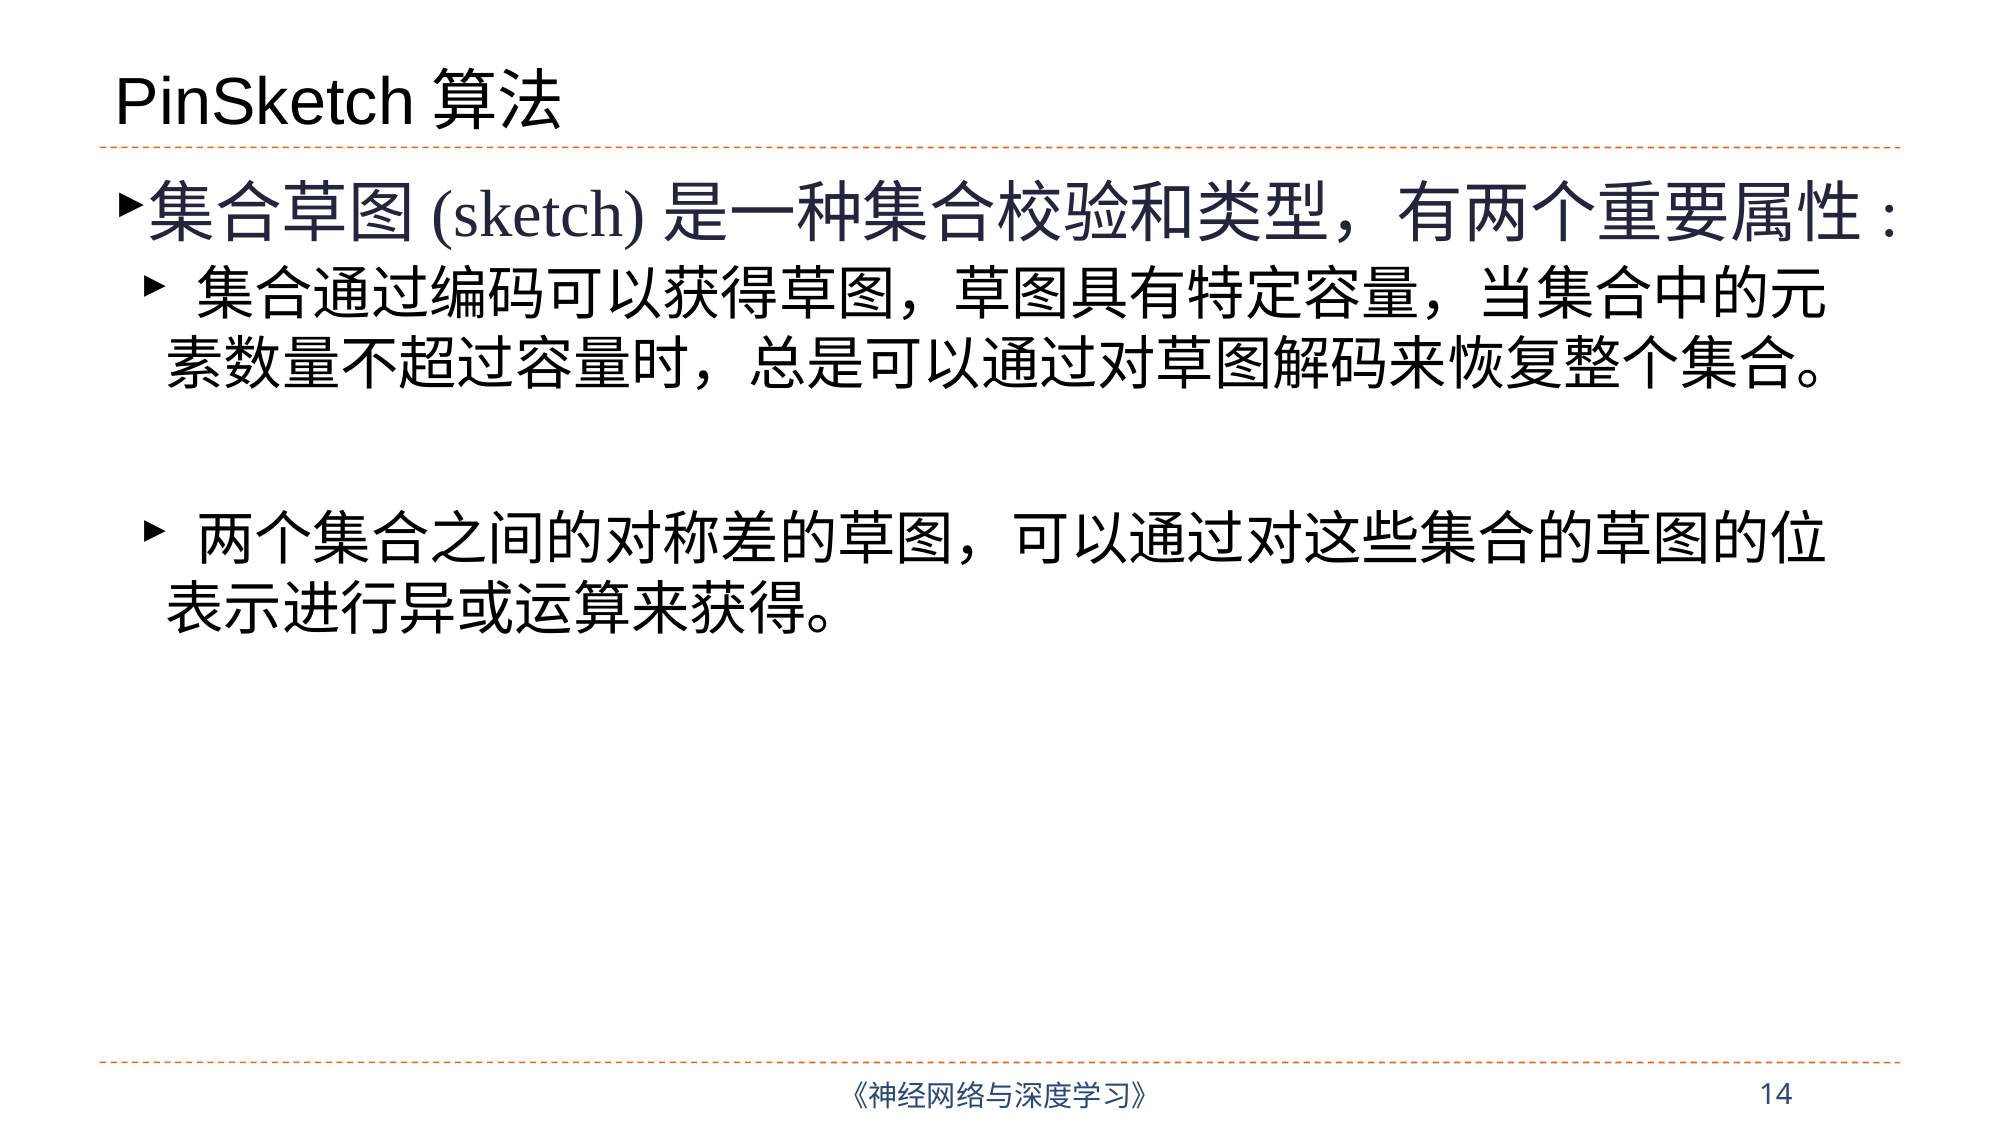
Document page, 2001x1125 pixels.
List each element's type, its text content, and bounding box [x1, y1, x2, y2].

title PinSketch算法 [99, 24, 1900, 146]
list 集合草图(sketch)是一种集合校验和类型，有两个重要属性: 集合通过编码可以获得草图，草图具有特定容量，当集合中的元素数量不超过容量时，总是可以通过对草图解码来恢复整个集合。 两个集合之间的对称差的草图，可以通过对这些集合的草图的位表示进行异或运算来获得。 [99, 162, 1900, 1050]
